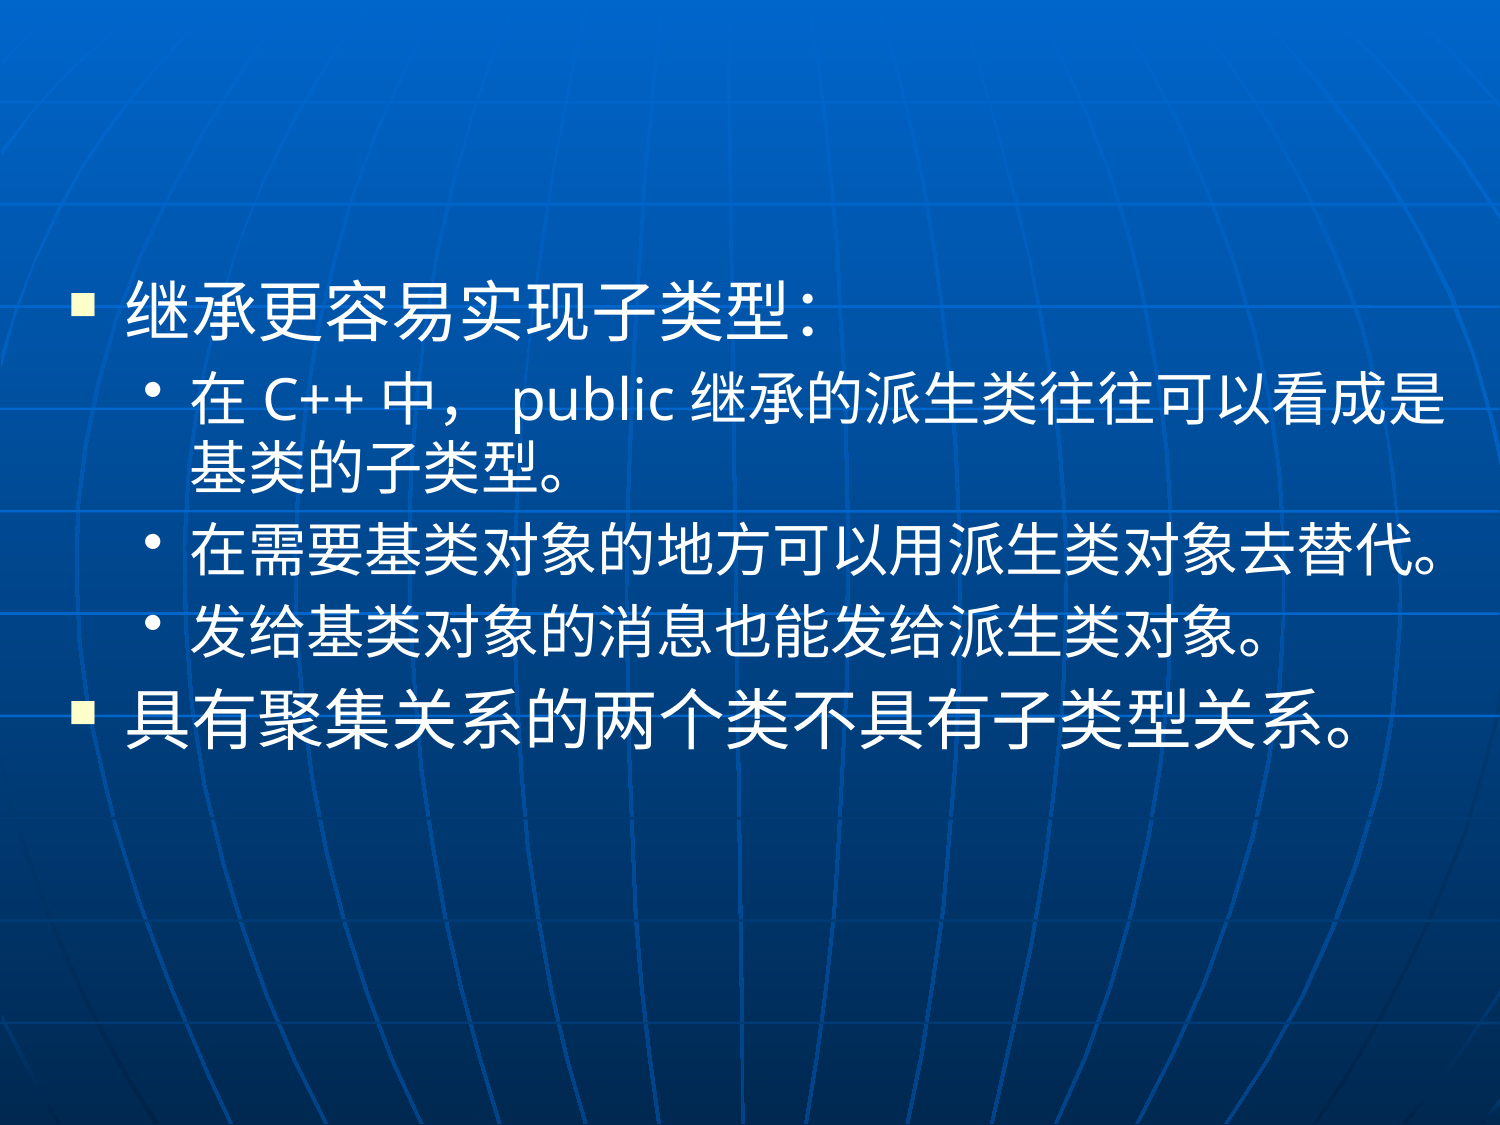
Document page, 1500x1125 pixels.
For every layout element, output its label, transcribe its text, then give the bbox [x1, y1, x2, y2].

list 继承更容易实现子类型： 在C++中，public继承的派生类往往可以看成是基类的子类型。 在需要基类对象的地方可以用派生类对象去替代。 发给基类对象的消息也能发给派生类对象。 具有聚集关系的两个类不具有子类型关系。 [52, 262, 1479, 1125]
